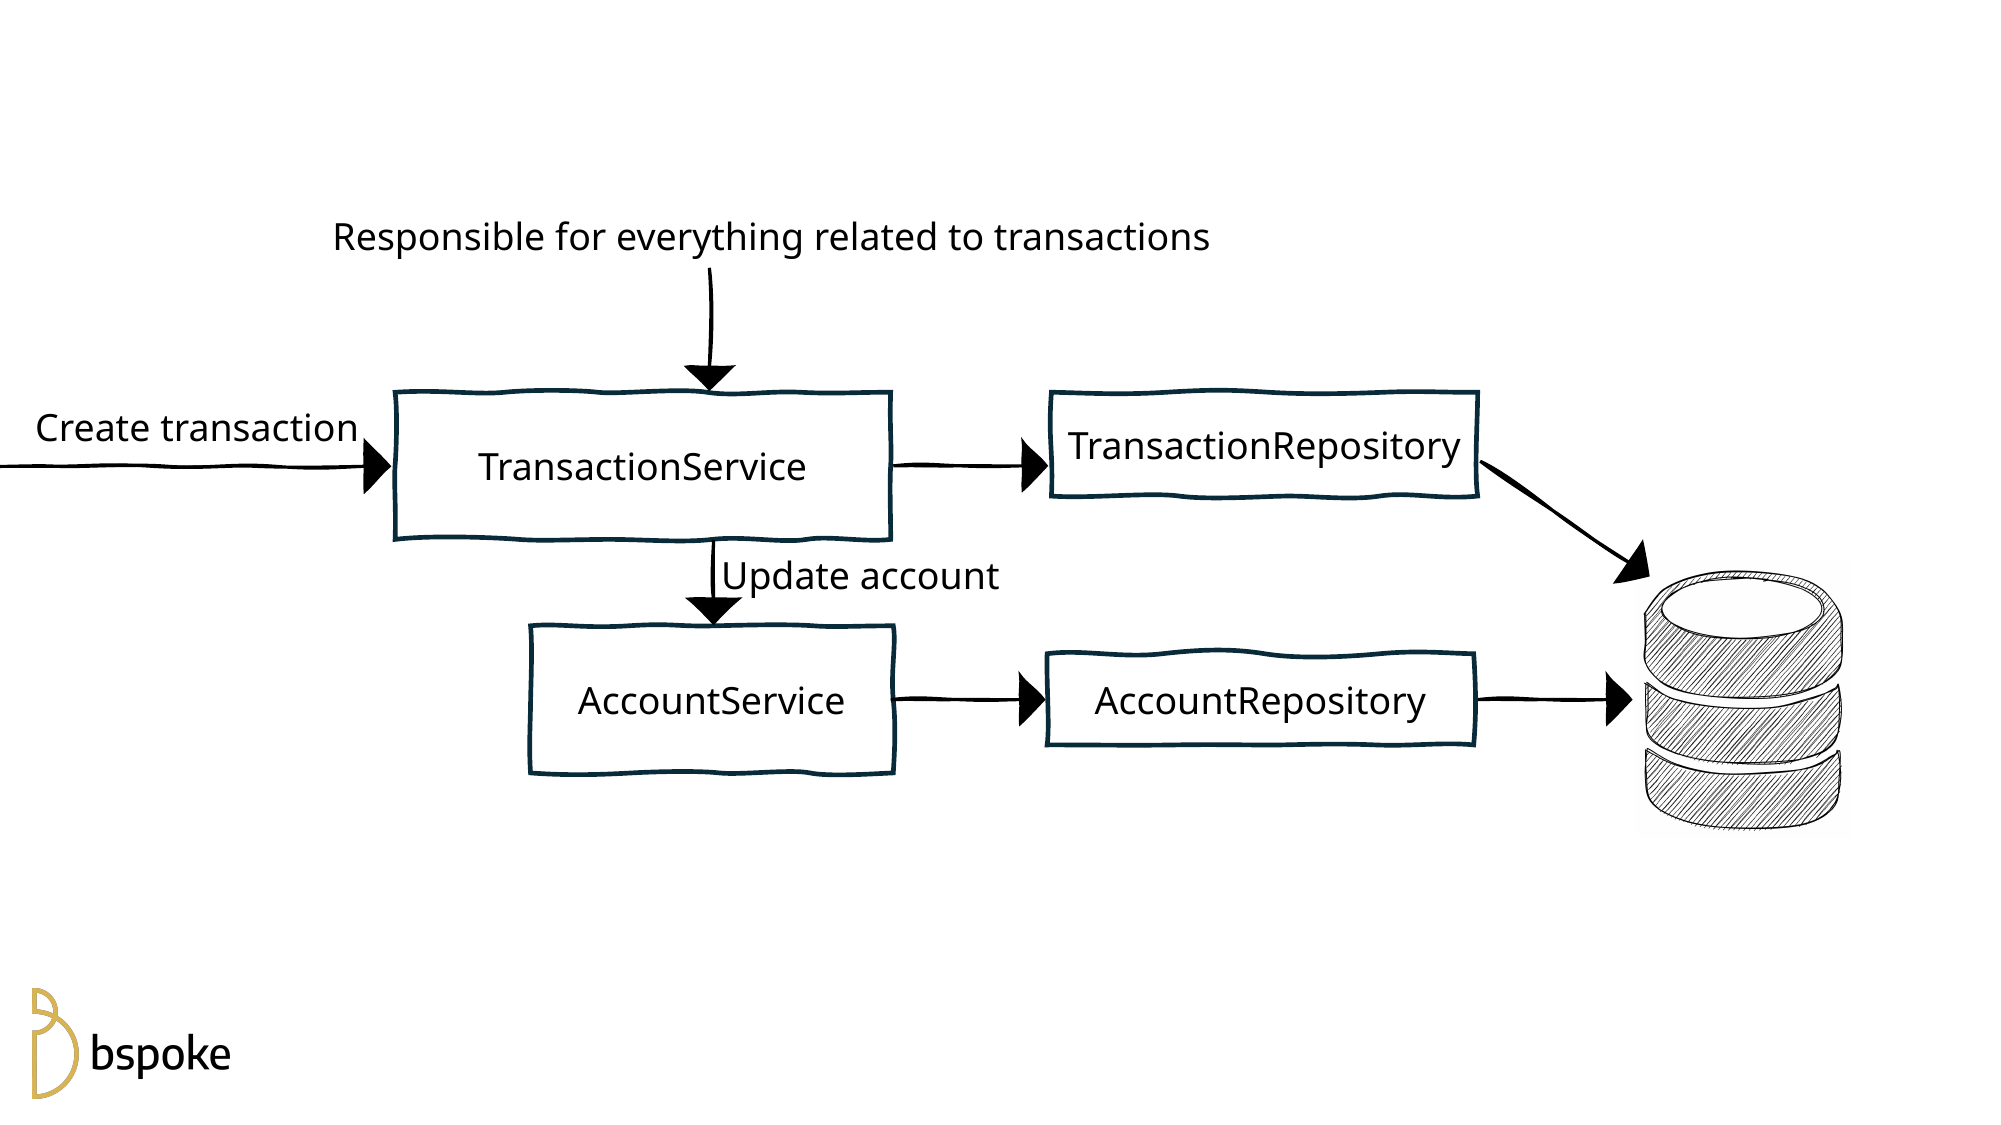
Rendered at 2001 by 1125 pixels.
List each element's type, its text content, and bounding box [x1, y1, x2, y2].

text_box [684, 597, 734, 626]
text_box AccountService [528, 623, 897, 777]
picture [31, 988, 231, 1100]
text_box [1478, 670, 1633, 727]
text_box [1479, 459, 1648, 584]
text_box AccountRepository [1045, 648, 1478, 747]
text_box Update account [706, 544, 1015, 605]
text_box [890, 670, 1046, 727]
text_box Responsible for everything related to transactions [317, 205, 1227, 266]
text_box Create transaction [20, 396, 374, 456]
text_box [893, 437, 1049, 493]
text_box [0, 448, 392, 495]
picture [1633, 560, 1853, 838]
text_box TransactionService [393, 388, 893, 543]
text_box TransactionRepository [1048, 388, 1480, 500]
text_box [683, 267, 736, 392]
